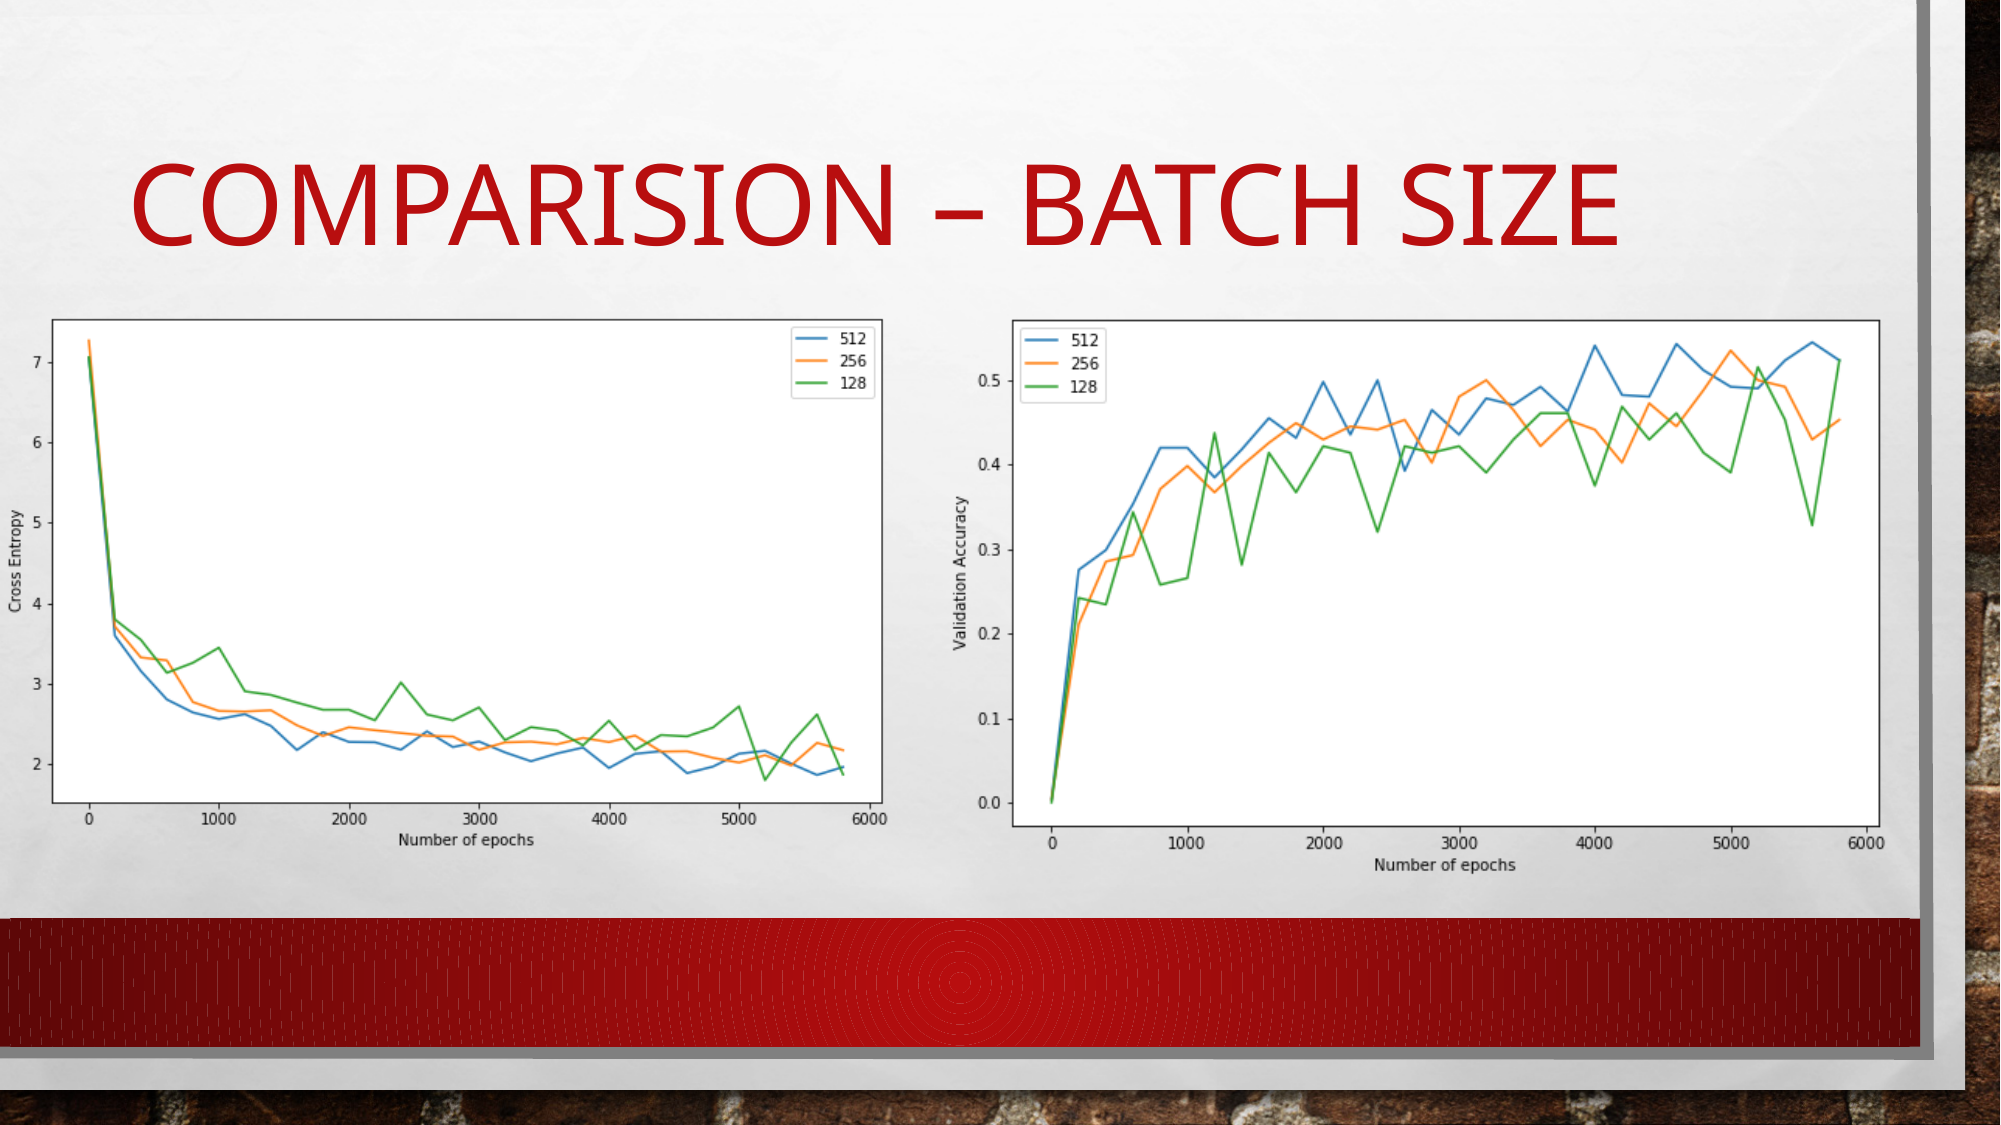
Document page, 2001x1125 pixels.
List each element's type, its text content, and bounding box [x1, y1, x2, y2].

text_box Comparision – Batch Size [112, 114, 1819, 304]
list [0, 303, 898, 860]
picture [944, 303, 1896, 885]
picture [0, 0, 2000, 1125]
